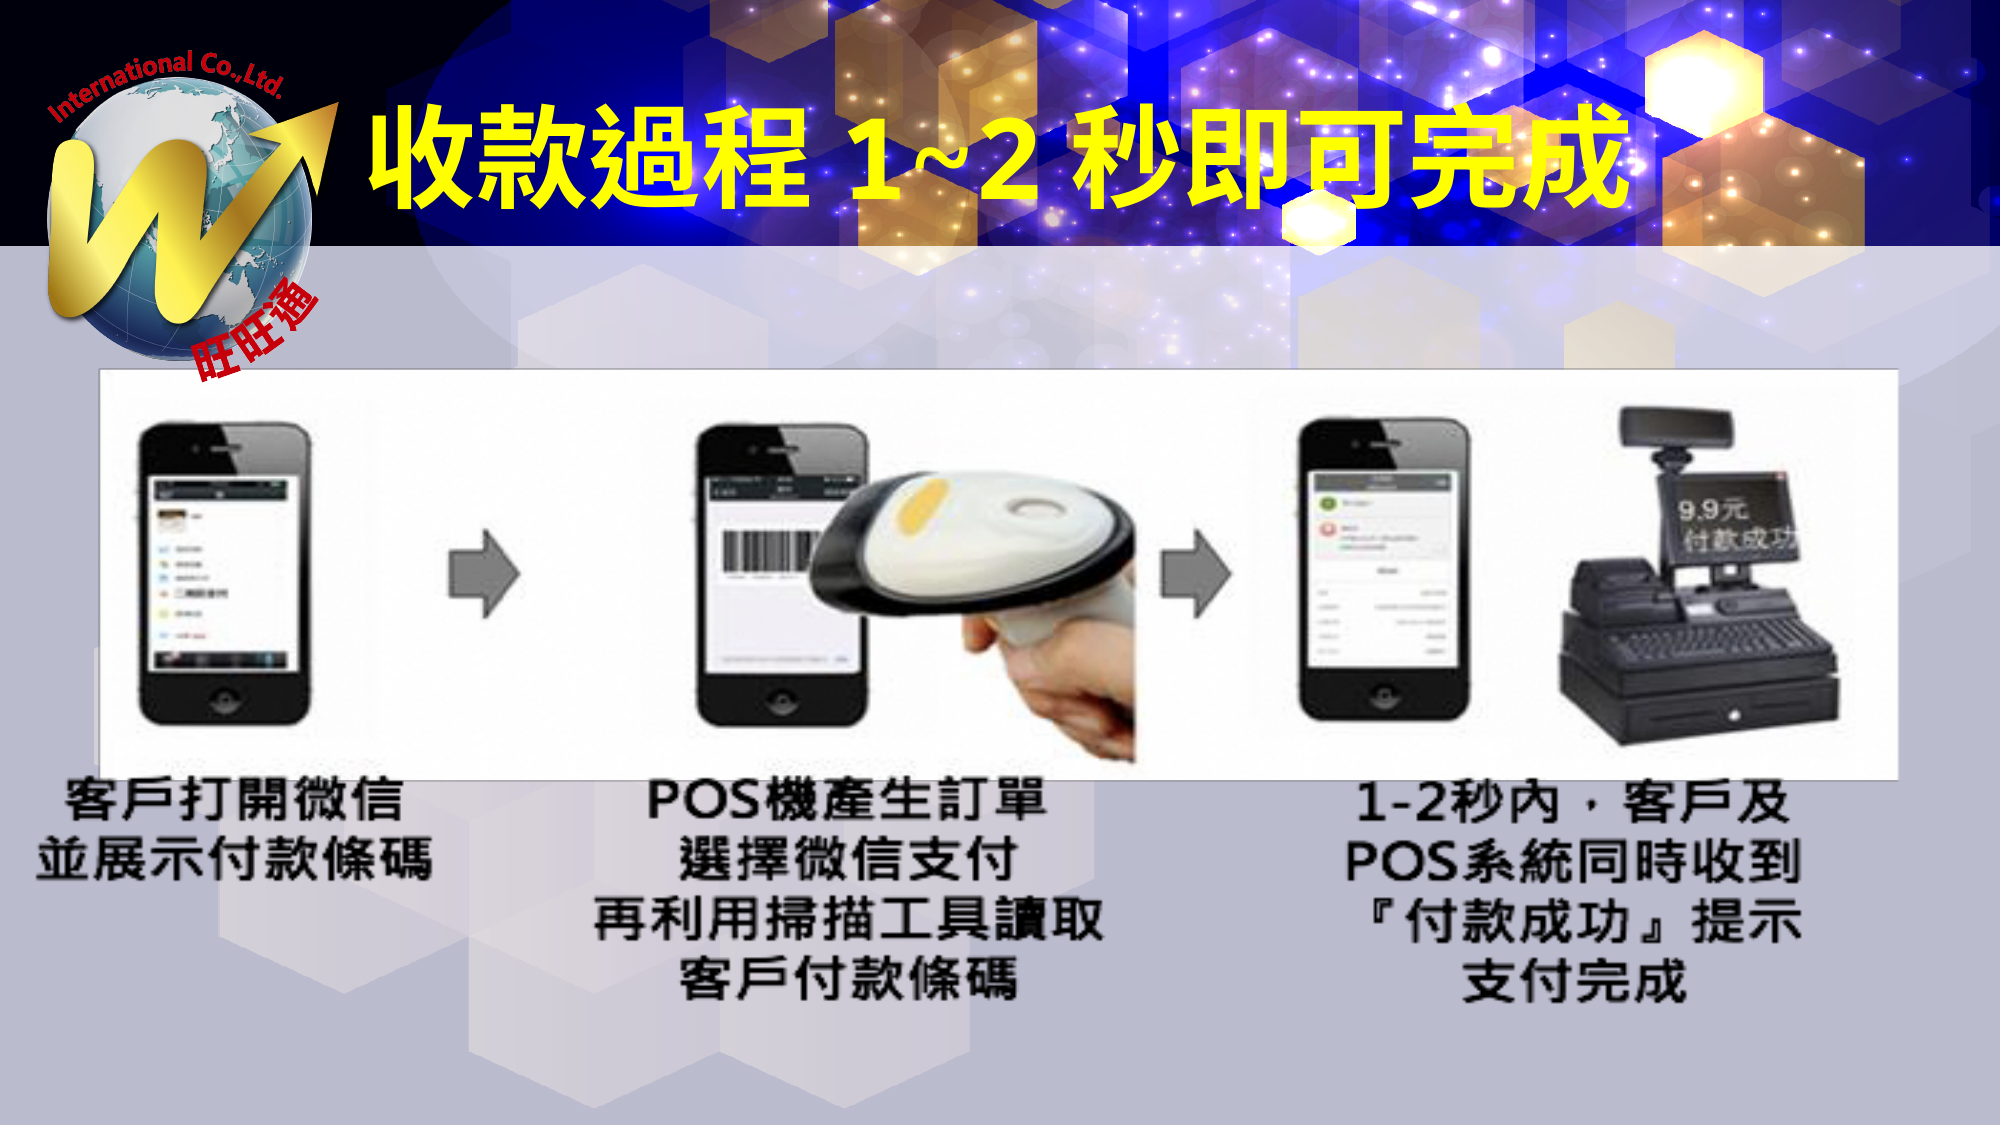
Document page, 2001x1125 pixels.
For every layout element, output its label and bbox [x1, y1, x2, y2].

list [0, 365, 1903, 1042]
picture [0, 0, 2000, 1125]
